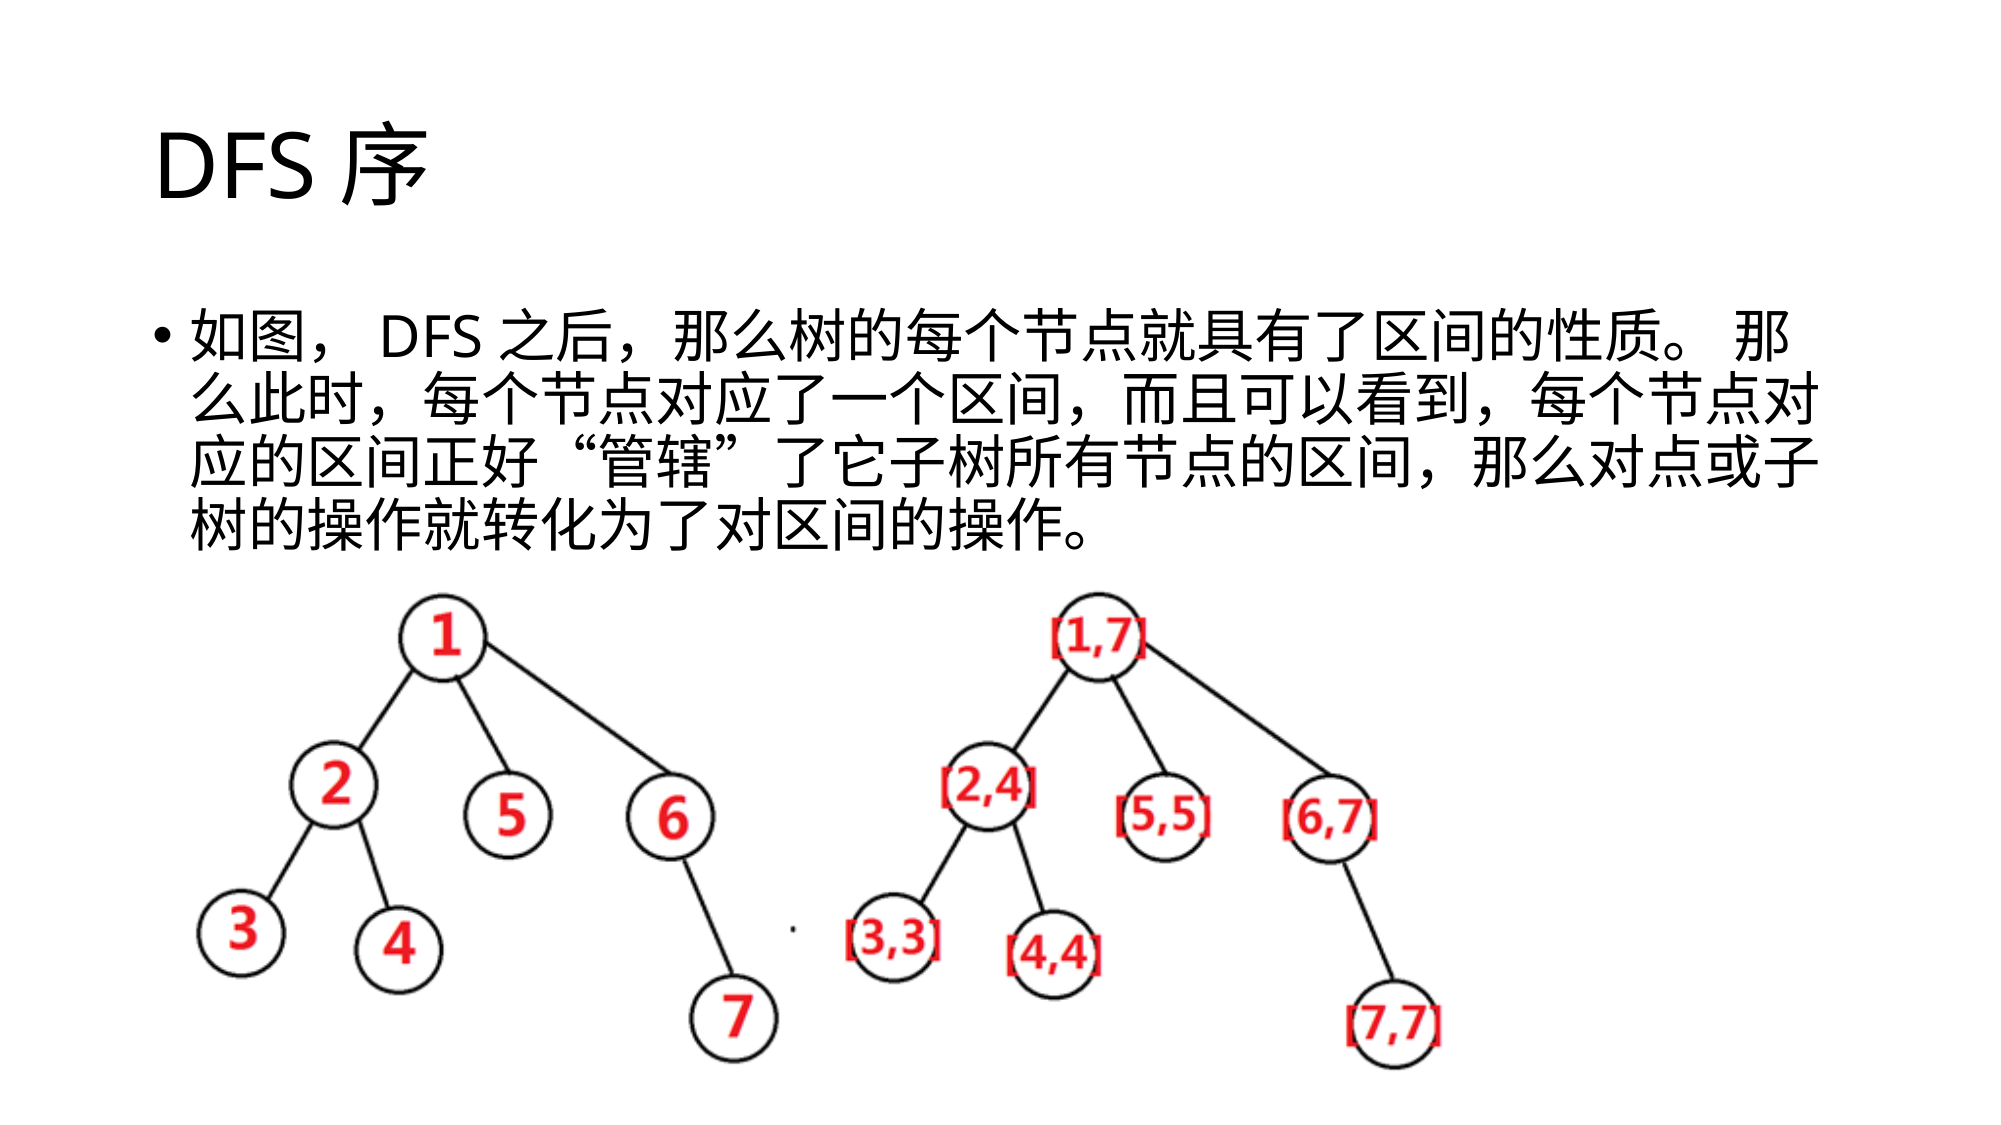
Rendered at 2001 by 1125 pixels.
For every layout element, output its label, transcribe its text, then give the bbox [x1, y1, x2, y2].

title DFS序 [137, 59, 1863, 278]
picture [183, 585, 799, 1076]
list 如图，DFS之后，那么树的每个节点就具有了区间的性质。 那么此时，每个节点对应了一个区间，而且可以看到，每个节点对应的区间正好“管辖”了它子树所有节点的区间，那么对点或子树的操作就转化为了对区间的操作。 [137, 299, 1863, 1014]
picture [811, 585, 1454, 1076]
